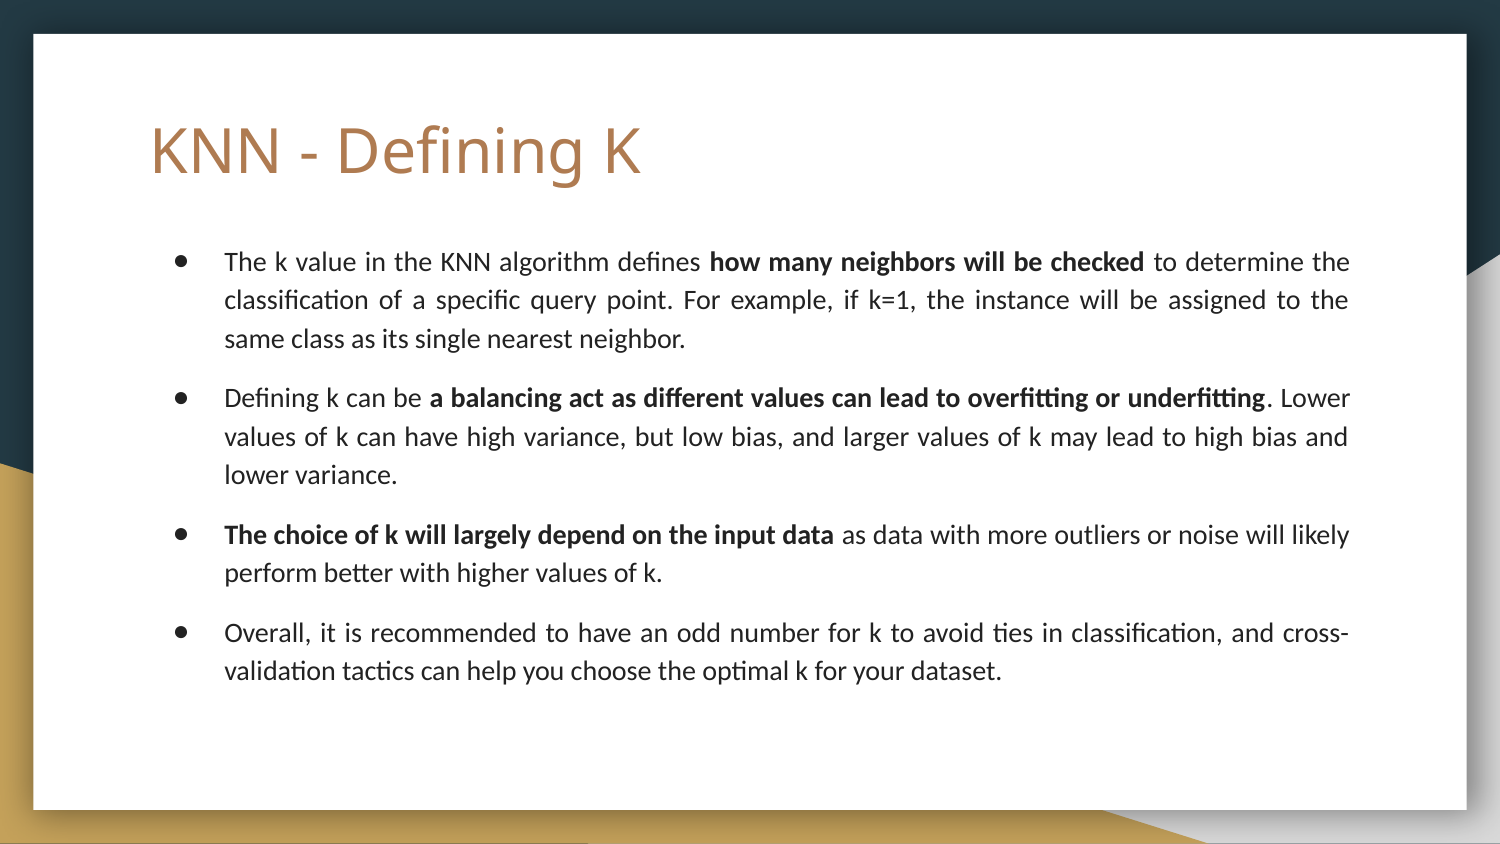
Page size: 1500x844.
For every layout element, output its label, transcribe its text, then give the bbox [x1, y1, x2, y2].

list The k value in the KNN algorithm defines how many neighbors will be checked to determine the classification of a specific query point. For example, if k=1, the instance will be assigned to the same class as its single nearest neighbor. Defining k can be a balancing act as different values can lead to overfitting or underfitting. Lower values of k can have high variance, but low bias, and larger values of k may lead to high bias and lower variance. The choice of k will largely depend on the input data as data with more outliers or noise will likely perform better with higher values of k. Overall, it is recommended to have an odd number for k to avoid ties in classification, and cross-validation tactics can help you choose the optimal k for your dataset. [134, 222, 1366, 791]
title KNN - Defining K [134, 96, 1366, 209]
